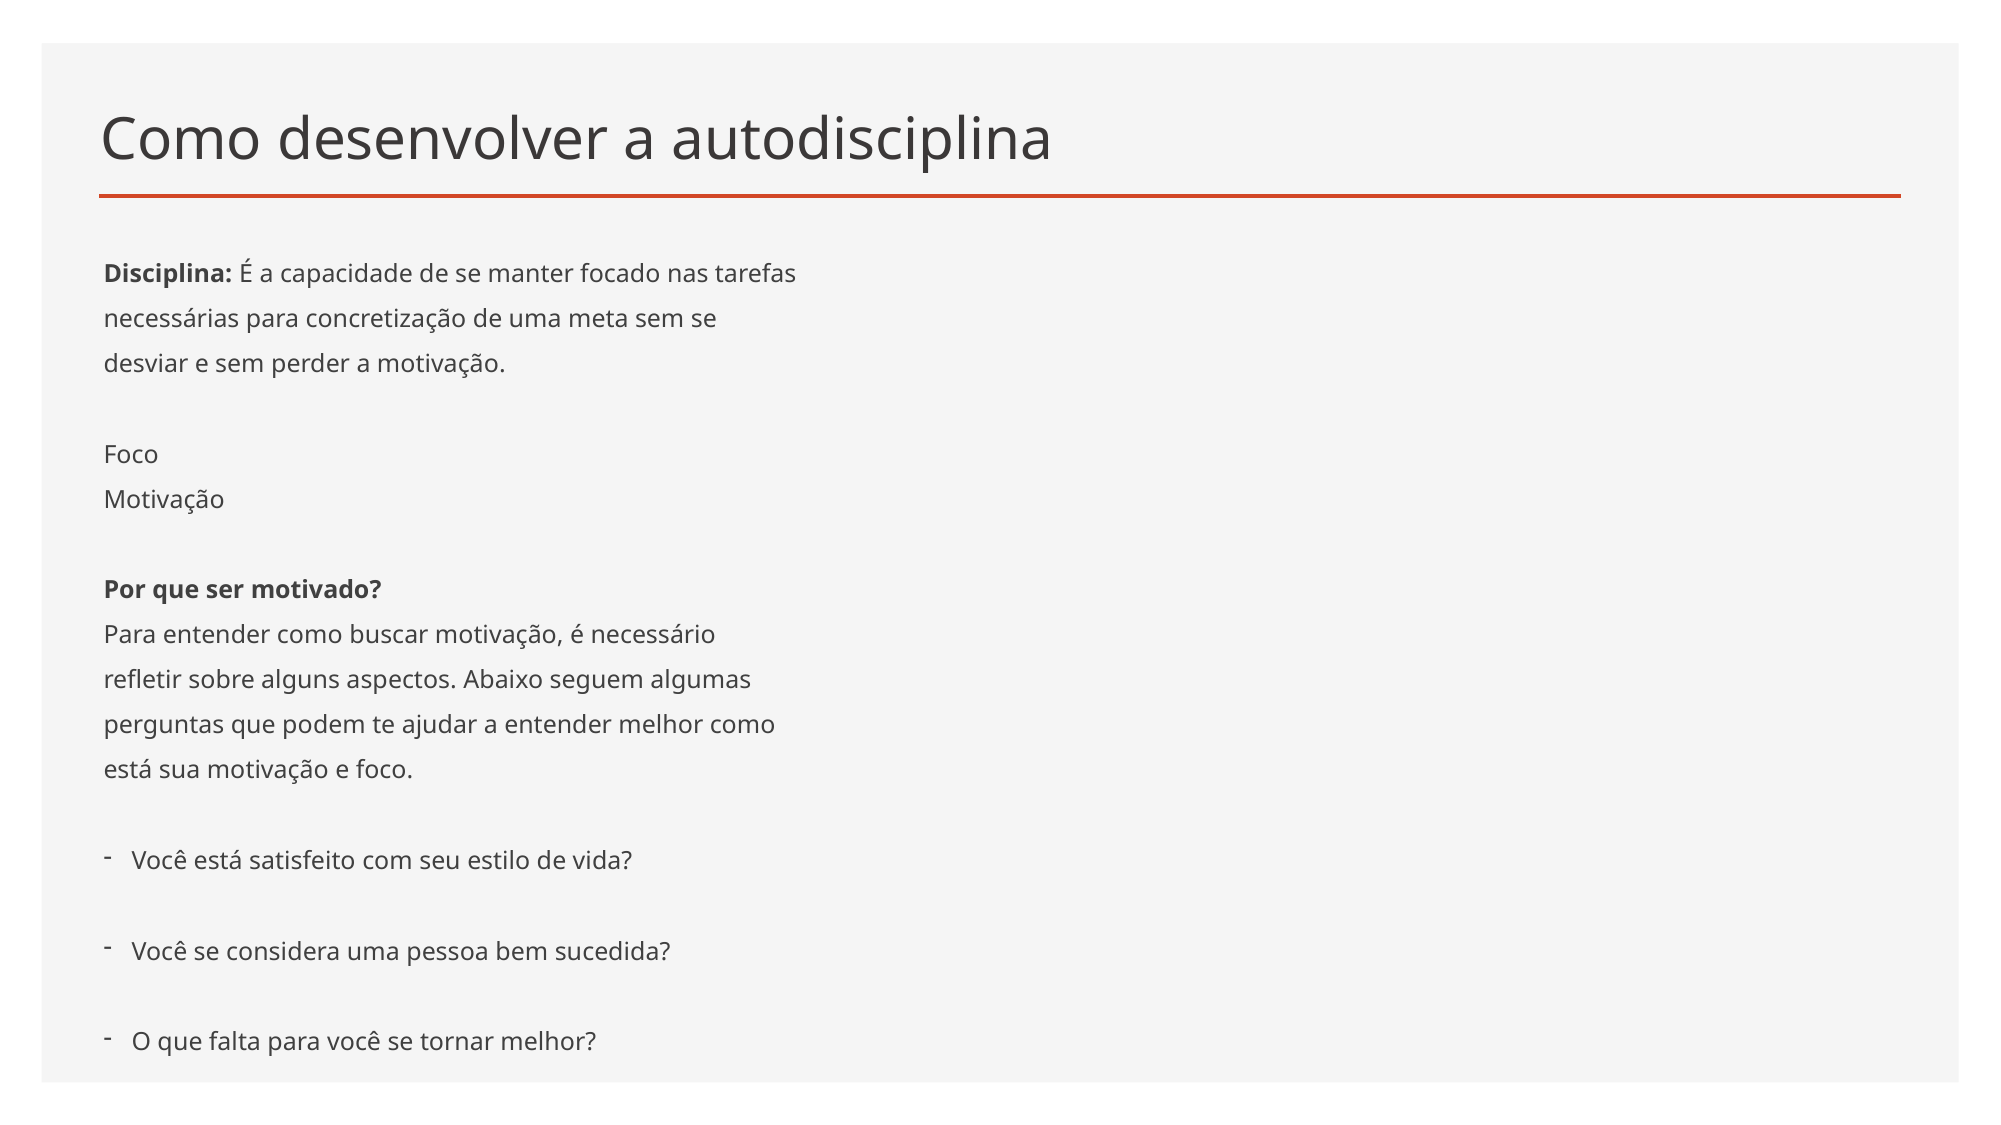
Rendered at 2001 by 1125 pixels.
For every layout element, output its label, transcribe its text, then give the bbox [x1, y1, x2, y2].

list Disciplina: É a capacidade de se manter focado nas tarefas necessárias para concretização de uma meta sem se desviar e sem perder a motivação. Foco Motivação Por que ser motivado? Para entender como buscar motivação, é necessário refletir sobre alguns aspectos. Abaixo seguem algumas perguntas que podem te ajudar a entender melhor como está sua motivação e foco. Você está satisfeito com seu estilo de vida? Você se considera uma pessoa bem sucedida? O que falta para você se tornar melhor? [88, 235, 813, 1088]
title Como desenvolver a autodisciplina [85, 73, 1214, 179]
